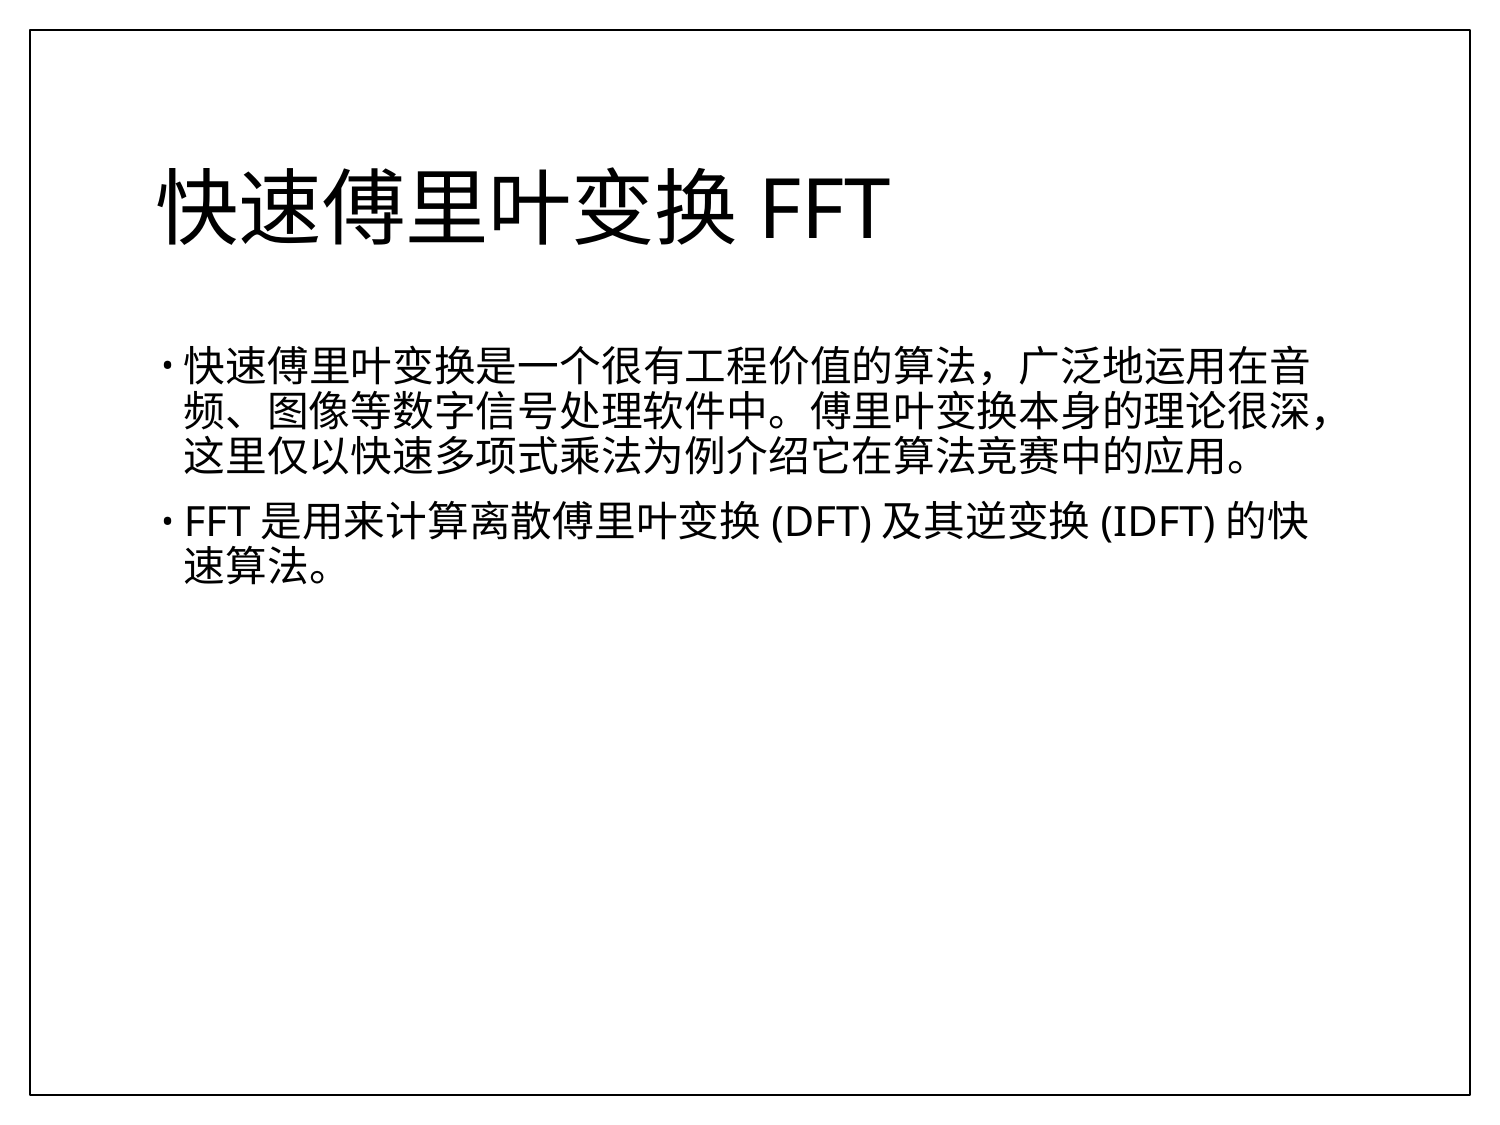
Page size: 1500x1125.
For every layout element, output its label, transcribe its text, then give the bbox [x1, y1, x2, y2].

title 快速傅里叶变换FFT [140, 99, 1356, 323]
list 快速傅里叶变换是一个很有工程价值的算法，广泛地运用在音频、图像等数字信号处理软件中。傅里叶变换本身的理论很深，这里仅以快速多项式乘法为例介绍它在算法竞赛中的应用。 FFT是用来计算离散傅里叶变换(DFT)及其逆变换(IDFT)的快速算法。 [140, 337, 1356, 1000]
